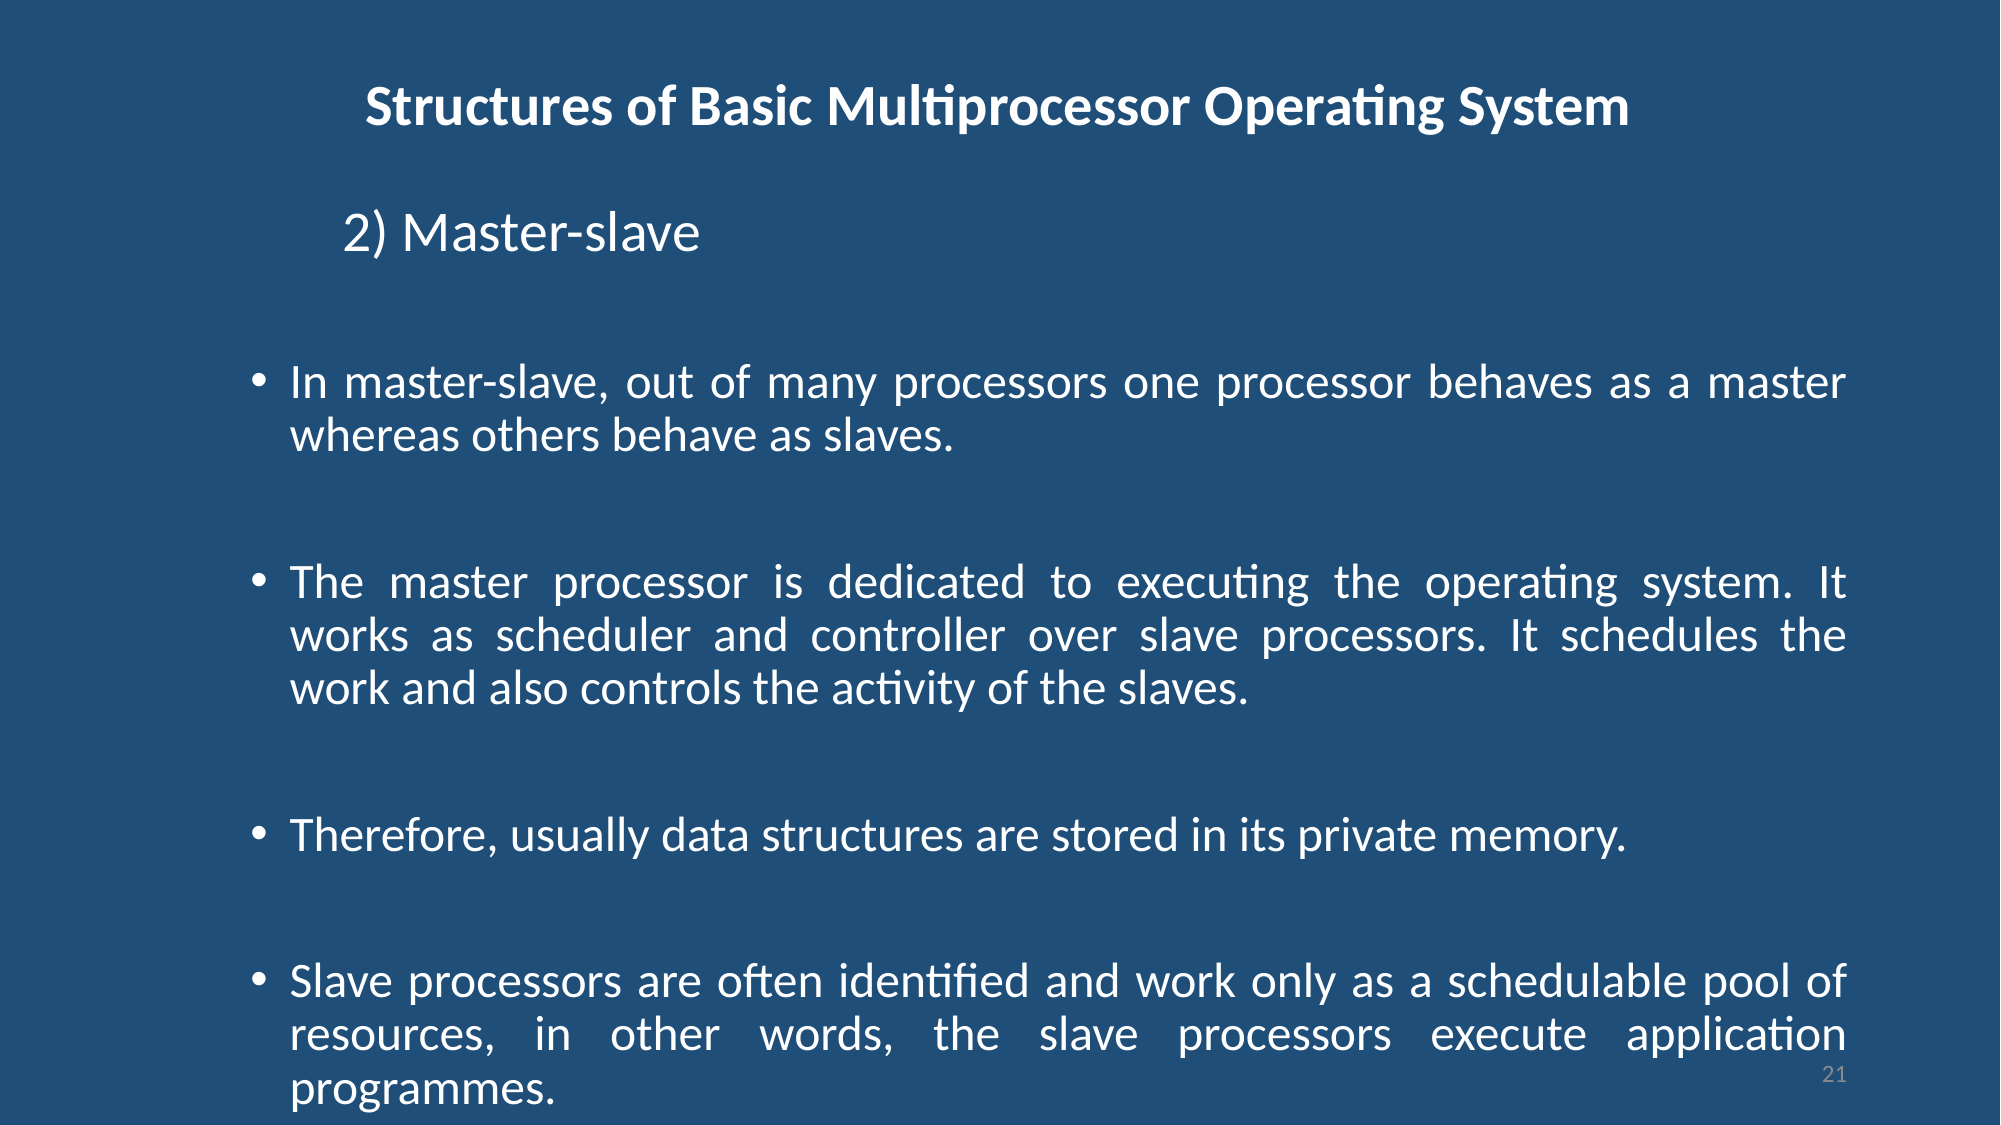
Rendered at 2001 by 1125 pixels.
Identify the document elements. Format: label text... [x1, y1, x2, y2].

list 2) Master-slave In master-slave, out of many processors one processor behaves as a master whereas others behave as slaves. The master processor is dedicated to executing the operating system. It works as scheduler and controller over slave processors. It schedules the work and also controls the activity of the slaves. Therefore, usually data structures are stored in its private memory. Slave processors are often identified and work only as a schedulable pool of resources, in other words, the slave processors execute application programmes. [88, 186, 1863, 1125]
slide_number 21 [1412, 1042, 1863, 1103]
title Structures of Basic Multiprocessor Operating System [142, 72, 1868, 140]
